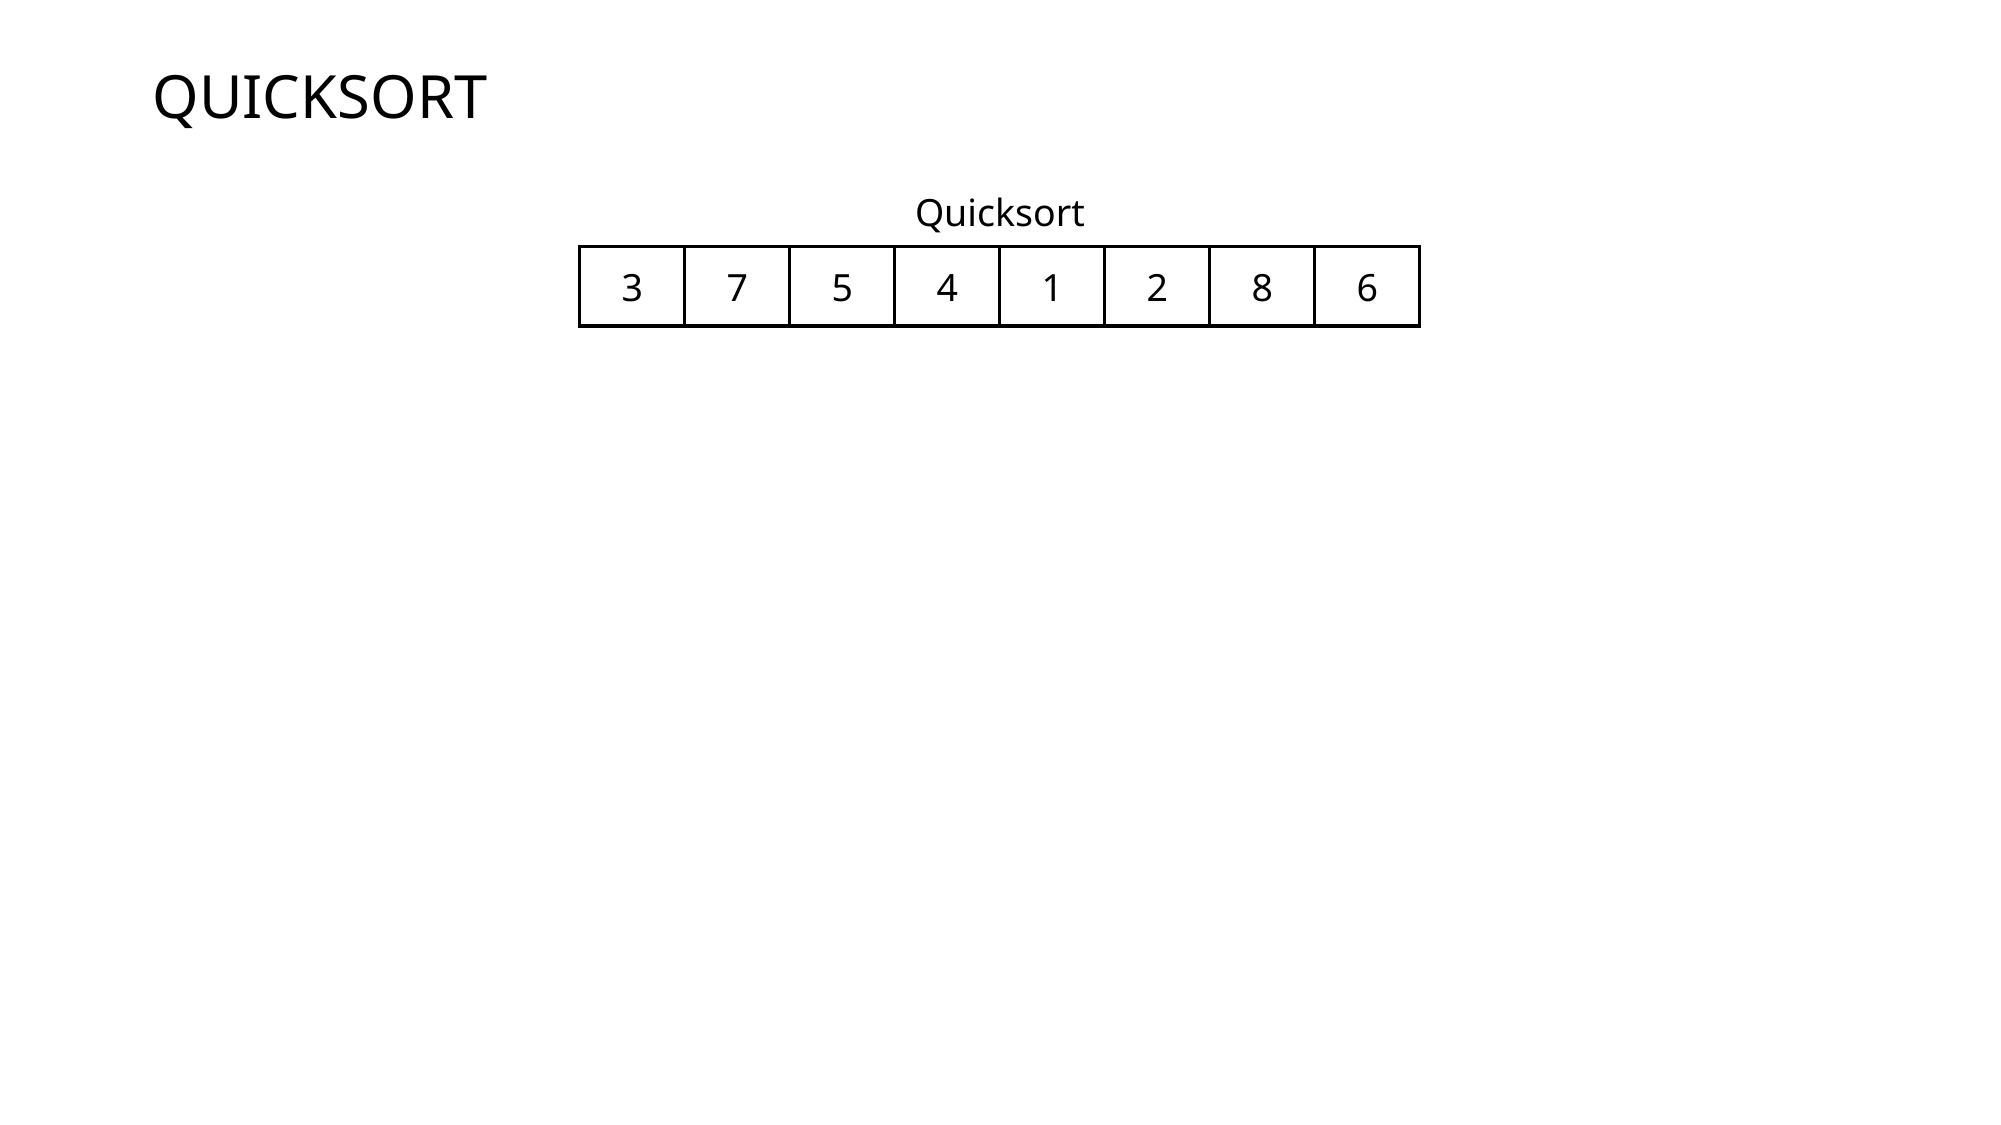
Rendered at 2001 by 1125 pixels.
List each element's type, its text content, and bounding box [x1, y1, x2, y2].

text_box Quicksort [800, 182, 1200, 242]
text_box 1 [998, 245, 1103, 328]
text_box 3 [578, 245, 683, 328]
text_box 4 [893, 245, 998, 328]
text_box 6 [1313, 245, 1421, 328]
text_box 2 [1103, 245, 1208, 328]
title QUICKSORT [137, 59, 1863, 140]
text_box 7 [683, 245, 788, 328]
text_box 8 [1208, 245, 1313, 328]
text_box 5 [788, 245, 893, 328]
